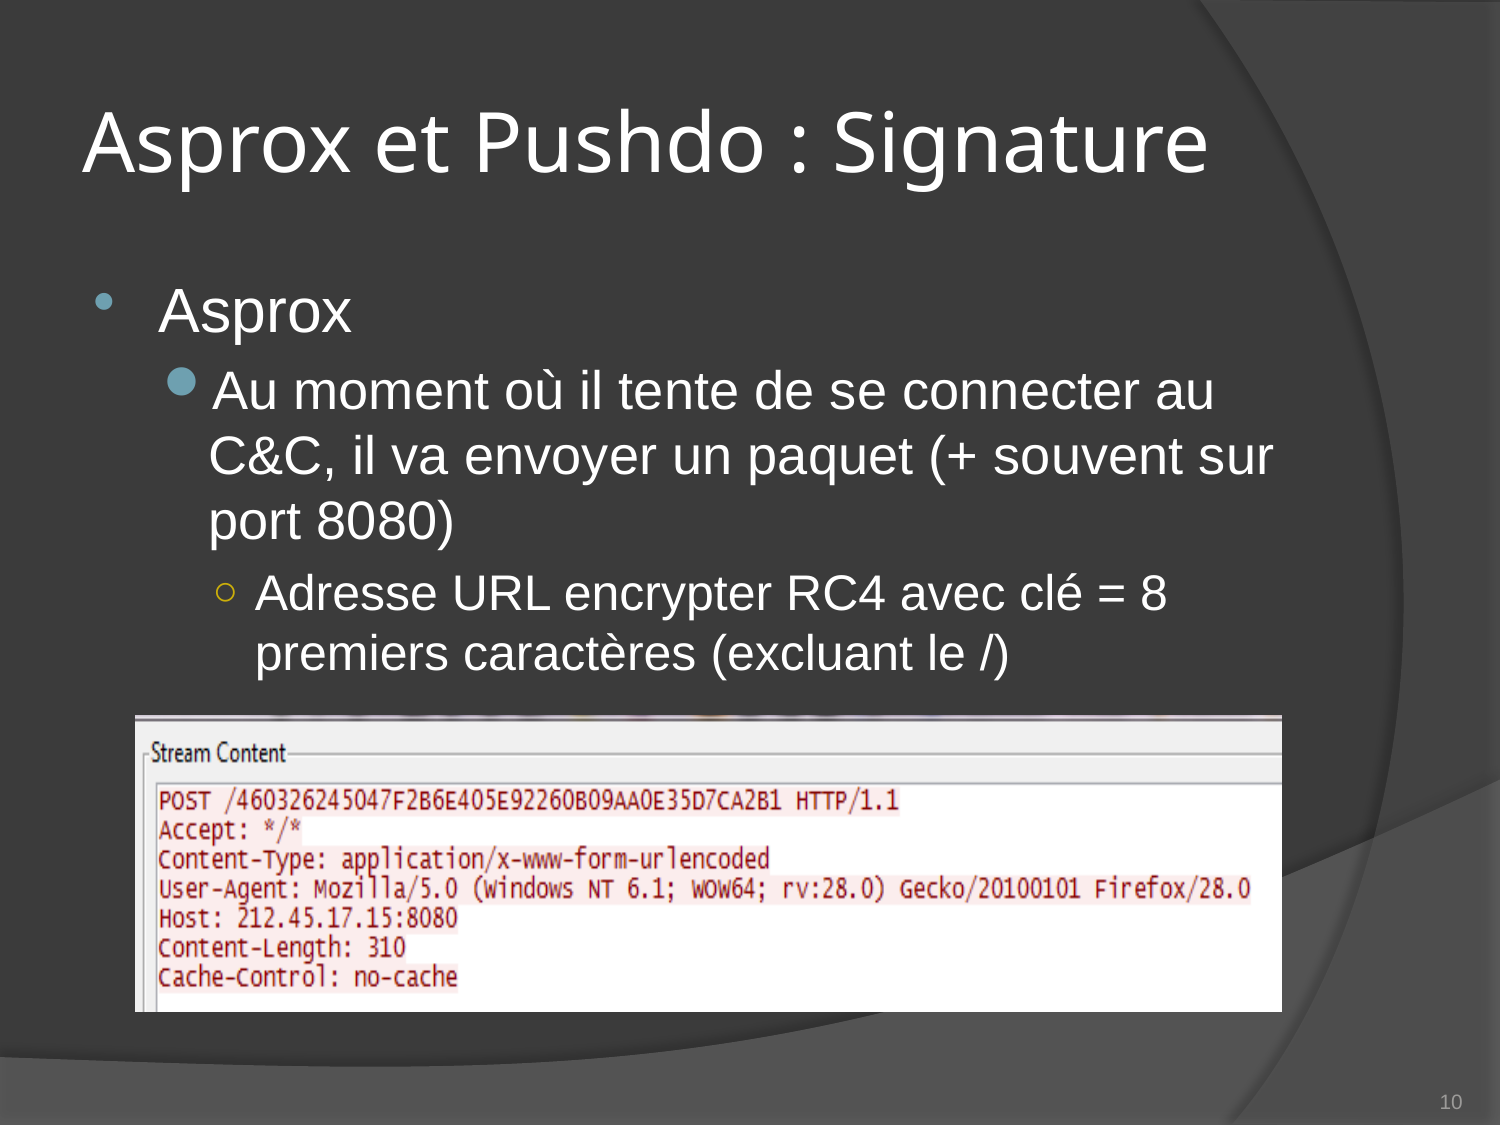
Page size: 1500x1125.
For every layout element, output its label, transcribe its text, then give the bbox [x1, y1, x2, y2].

slide_number 10 [1337, 1053, 1463, 1114]
list Asprox Au moment où il tente de se connecter au C&C, il va envoyer un paquet (+ souvent sur port 8080) Adresse URL encrypter RC4 avec clé = 8 premiers caractères (excluant le /) [75, 262, 1300, 1005]
picture [135, 715, 1282, 1012]
title Asprox et Pushdo : Signature [75, 45, 1300, 233]
